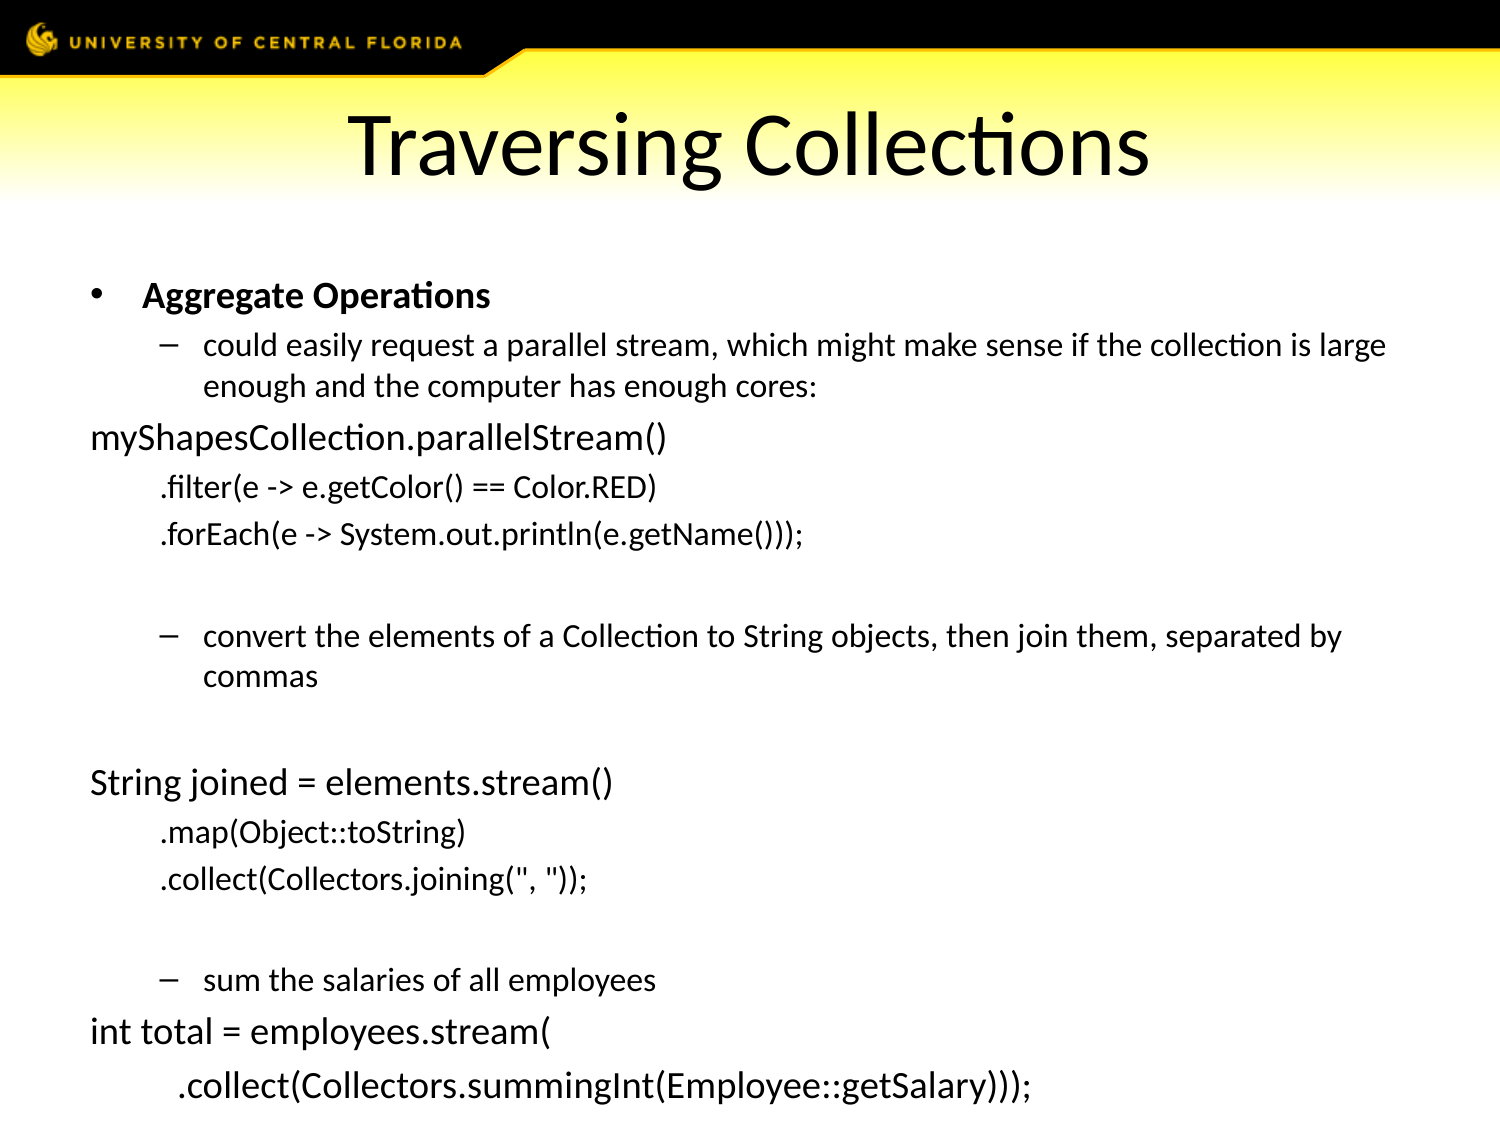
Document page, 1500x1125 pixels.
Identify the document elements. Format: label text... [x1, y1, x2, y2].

title Traversing Collections [75, 45, 1425, 233]
list Aggregate Operations could easily request a parallel stream, which might make sense if the collection is large enough and the computer has enough cores: myShapesCollection.parallelStream() .filter(e -> e.getColor() == Color.RED) .forEach(e -> System.out.println(e.getName())); convert the elements of a Collection to String objects, then join them, separated by commas String joined = elements.stream() .map(Object::toString) .collect(Collectors.joining(", ")); sum the salaries of all employees int total = employees.stream( .collect(Collectors.summingInt(Employee::getSalary))); [75, 262, 1425, 1125]
picture [0, 0, 484, 74]
